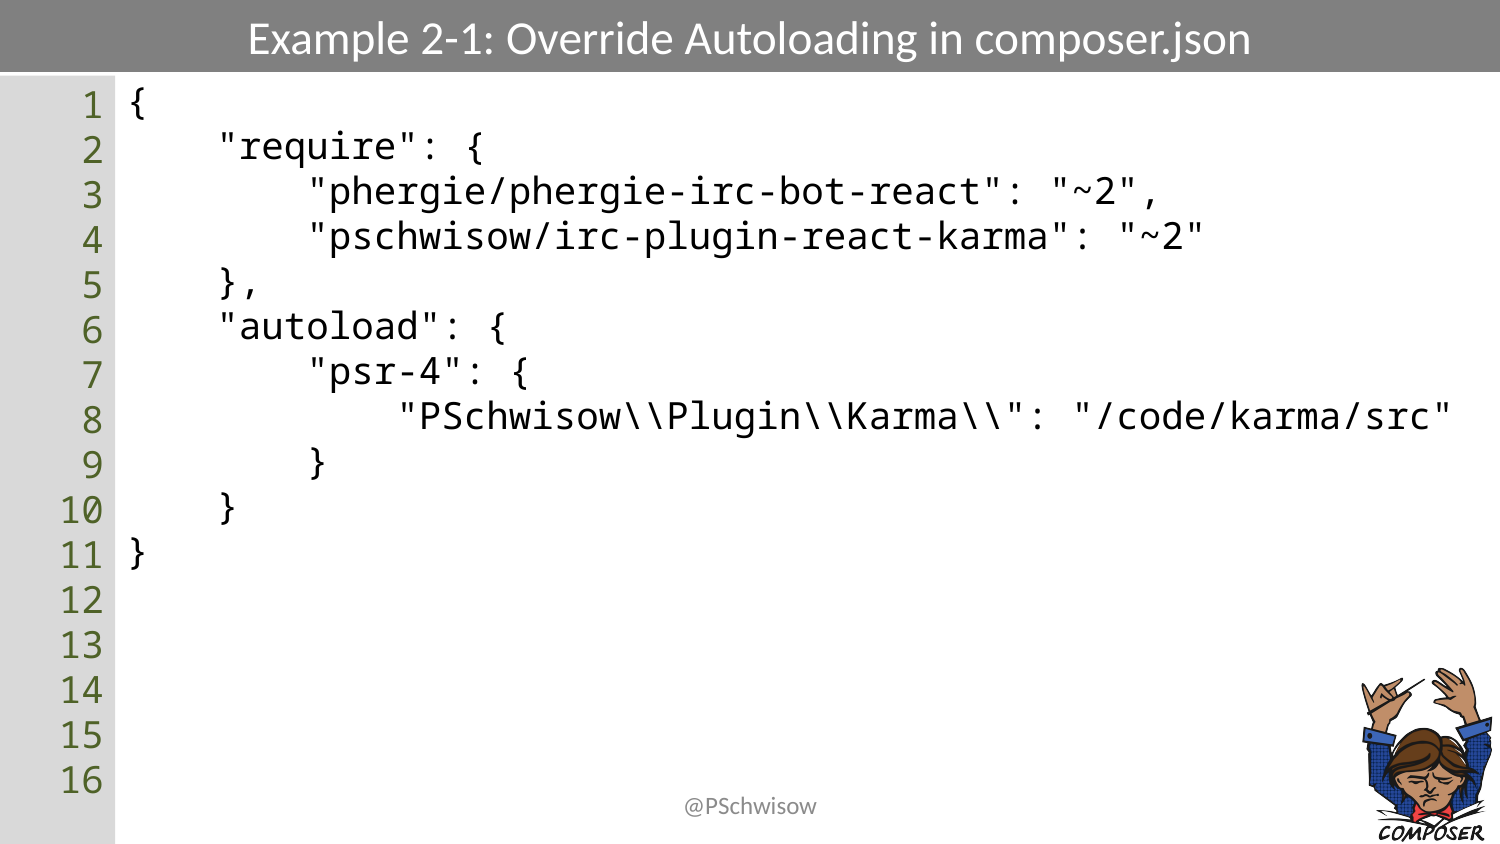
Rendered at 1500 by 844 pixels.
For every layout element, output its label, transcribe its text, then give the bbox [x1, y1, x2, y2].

picture [1354, 665, 1500, 844]
footer @PSchwisow [512, 782, 988, 827]
title Example 2-1: Override Autoloading in composer.json [0, 0, 1500, 74]
text_box { "require": { "phergie/phergie-irc-bot-react": "~2", "pschwisow/irc-plugin-react-karma": "~2" }, "autoload": { "psr-4": { "PSchwisow\\Plugin\\Karma\\": "/code/karma/src" } } } [115, 74, 1500, 578]
text_box 1 2 3 4 5 6 7 8 9 10 11 12 13 14 15 16 [0, 75, 116, 844]
